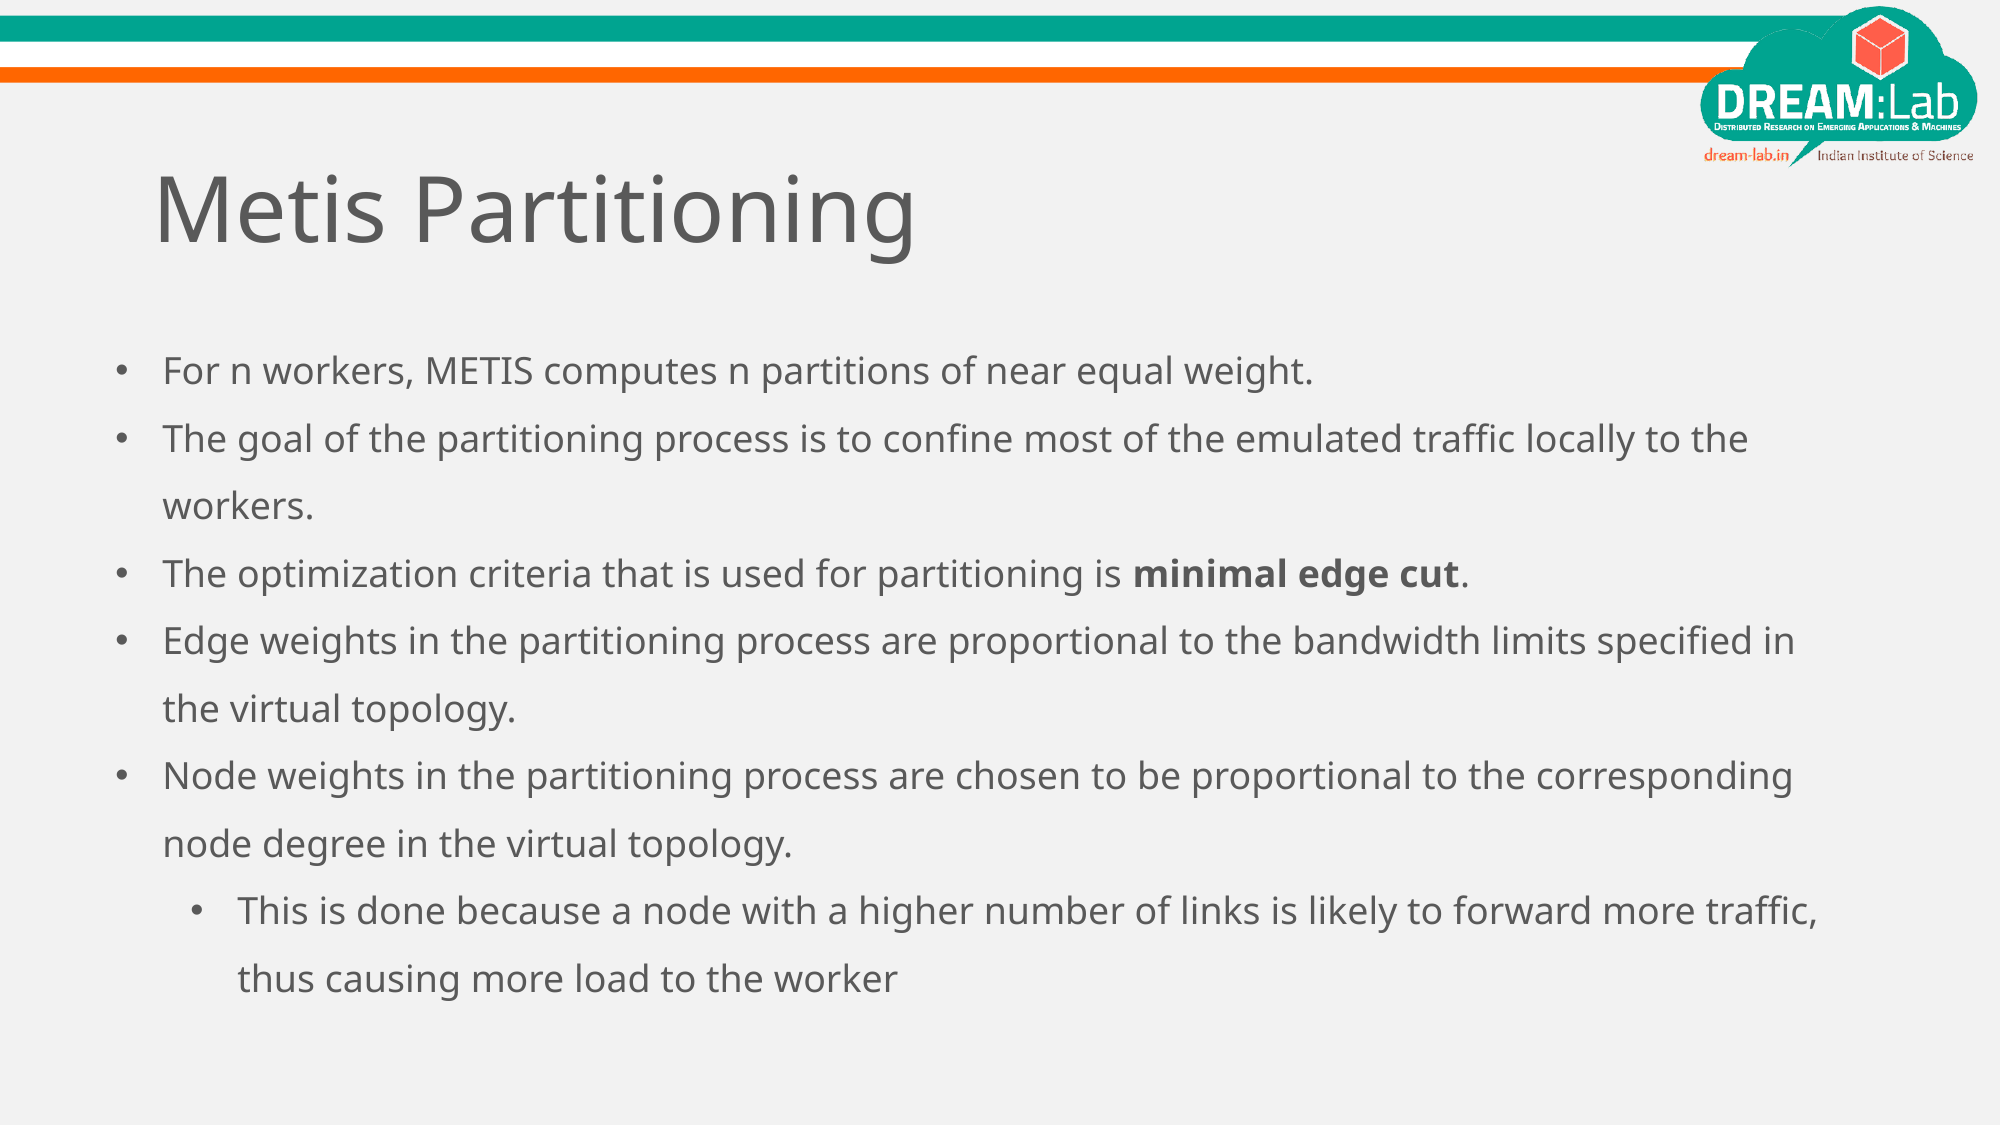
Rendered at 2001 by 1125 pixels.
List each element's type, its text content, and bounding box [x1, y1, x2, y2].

text_box For n workers, METIS computes n partitions of near equal weight. The goal of the partitioning process is to confine most of the emulated traffic locally to the workers. The optimization criteria that is used for partitioning is minimal edge cut. Edge weights in the partitioning process are proportional to the bandwidth limits specified in the virtual topology. Node weights in the partitioning process are chosen to be proportional to the corresponding node degree in the virtual topology. This is done because a node with a higher number of links is likely to forward more traffic, thus causing more load to the worker [100, 317, 1842, 1008]
picture [1694, 0, 1986, 237]
title Metis Partitioning [137, 130, 1863, 297]
